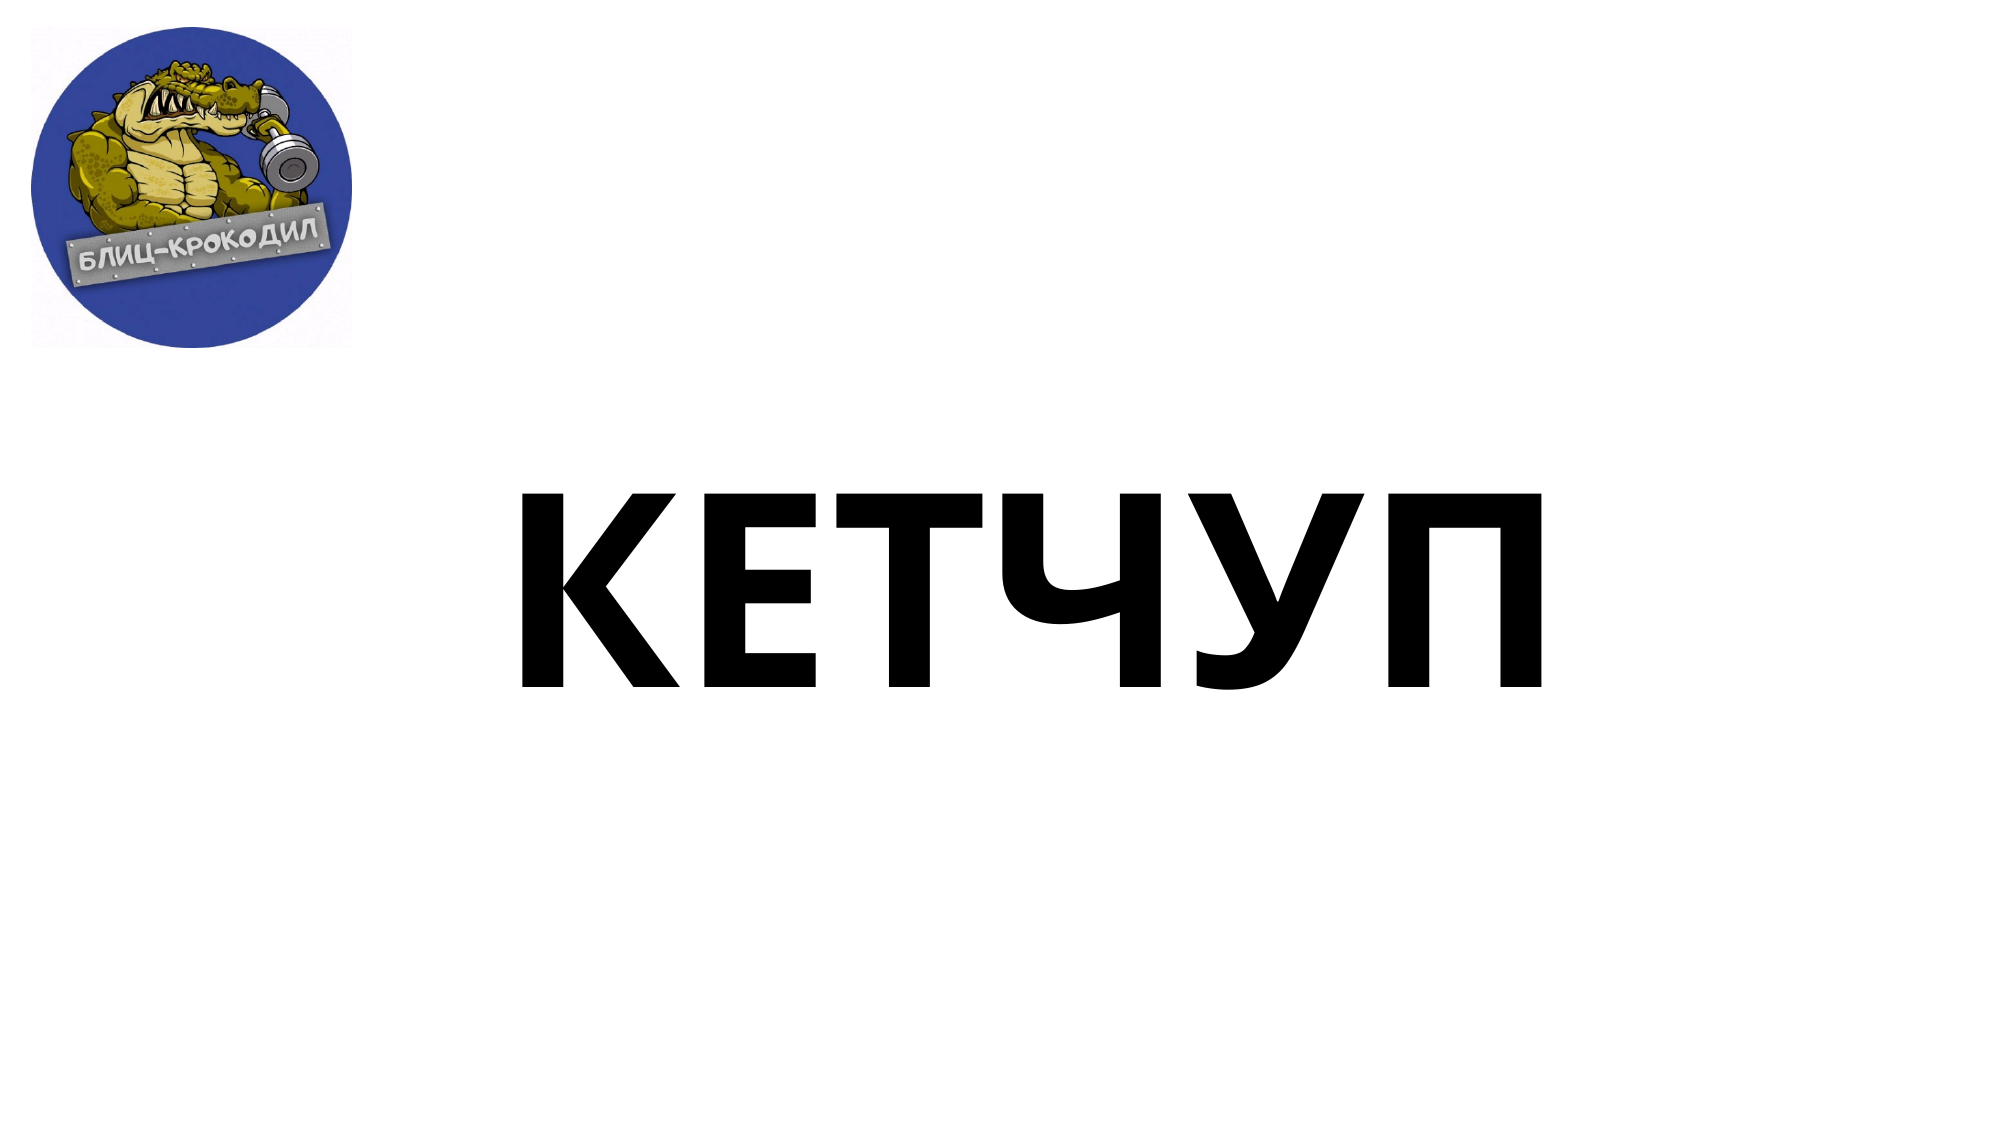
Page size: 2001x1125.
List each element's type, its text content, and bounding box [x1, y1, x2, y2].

picture [31, 27, 352, 348]
title КЕТЧУП [282, 361, 1783, 754]
